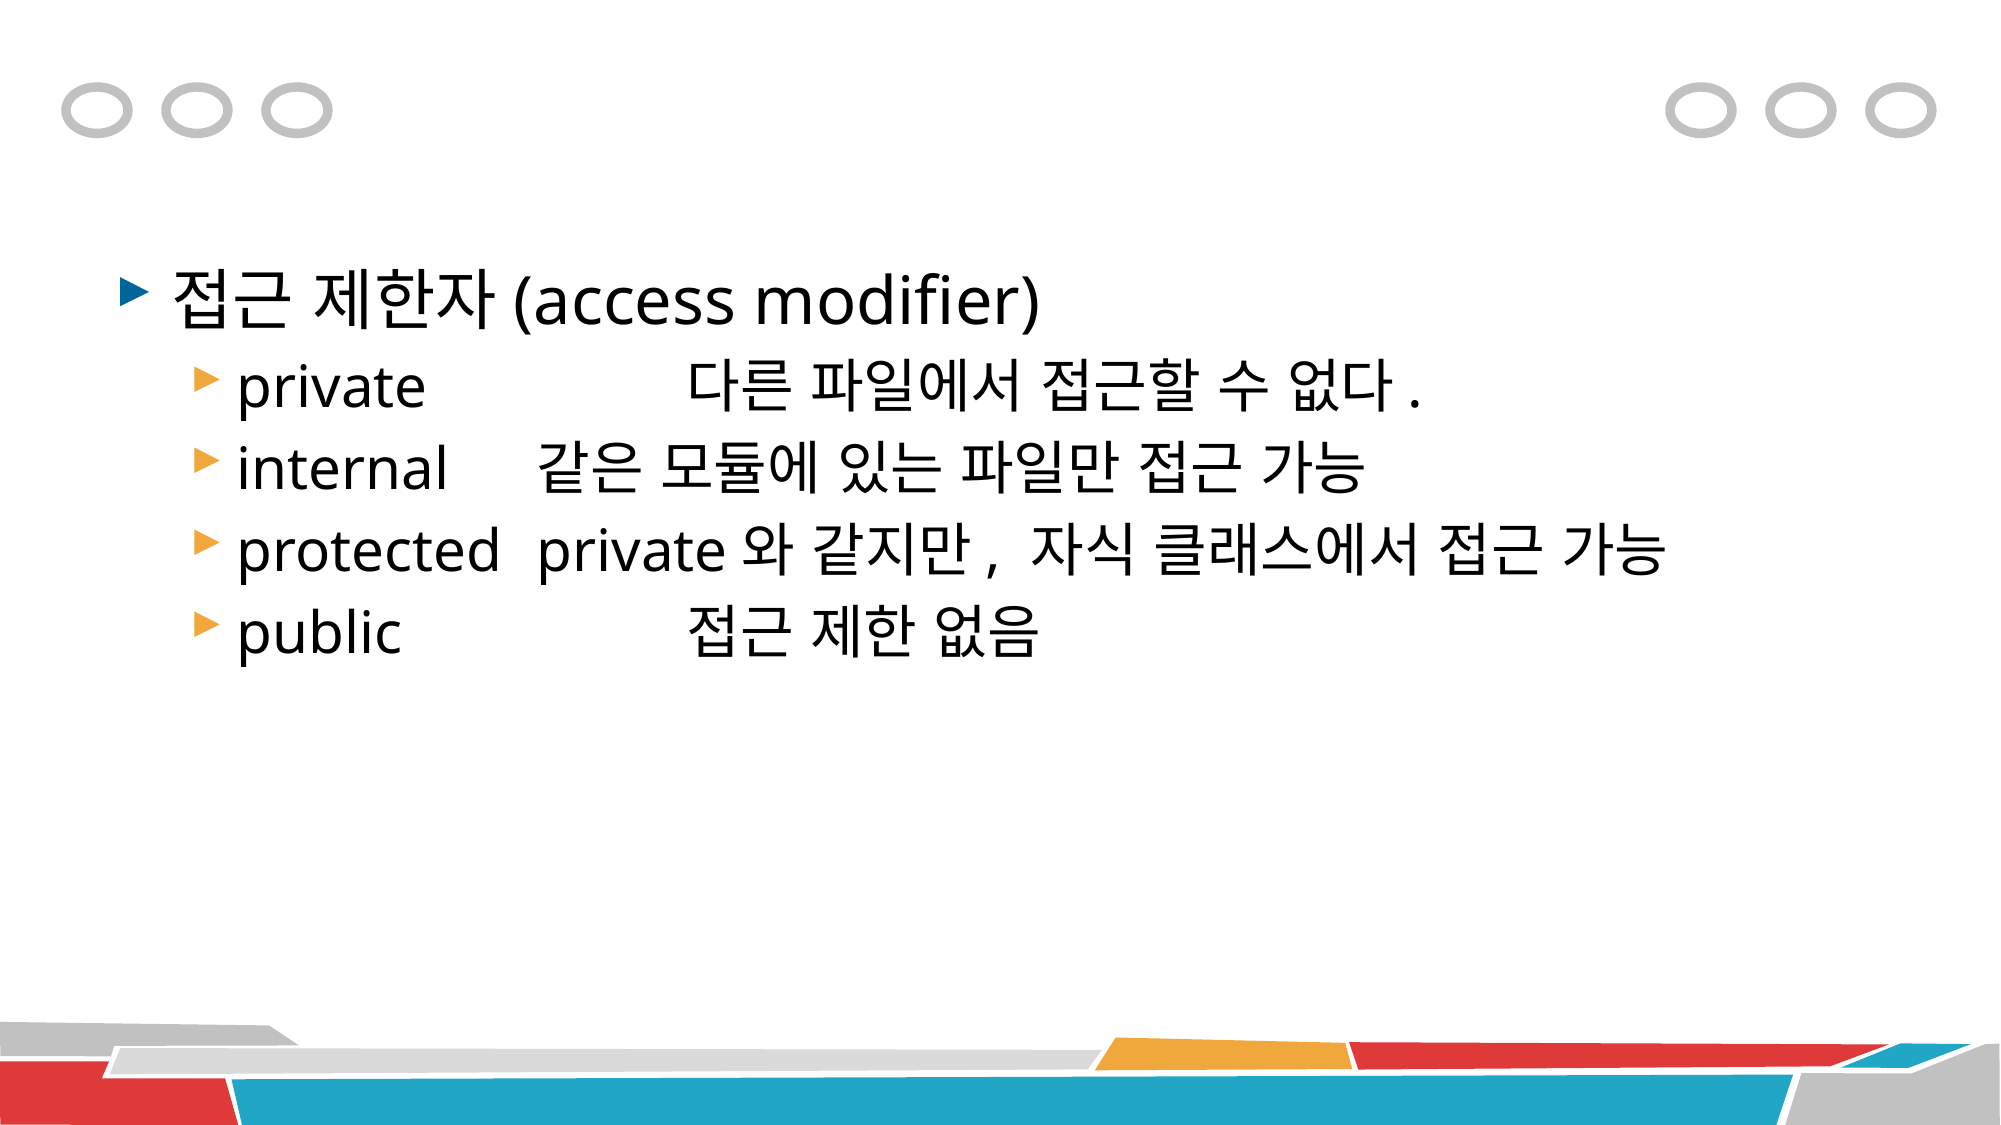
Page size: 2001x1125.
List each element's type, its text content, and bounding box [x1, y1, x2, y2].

list 접근 제한자(access modifier) private 다른 파일에서 접근할 수 없다. internal 같은 모듈에 있는 파일만 접근 가능 protected private와 같지만, 자식 클래스에서 접근 가능 public 접근 제한 없음 [99, 250, 1900, 1005]
